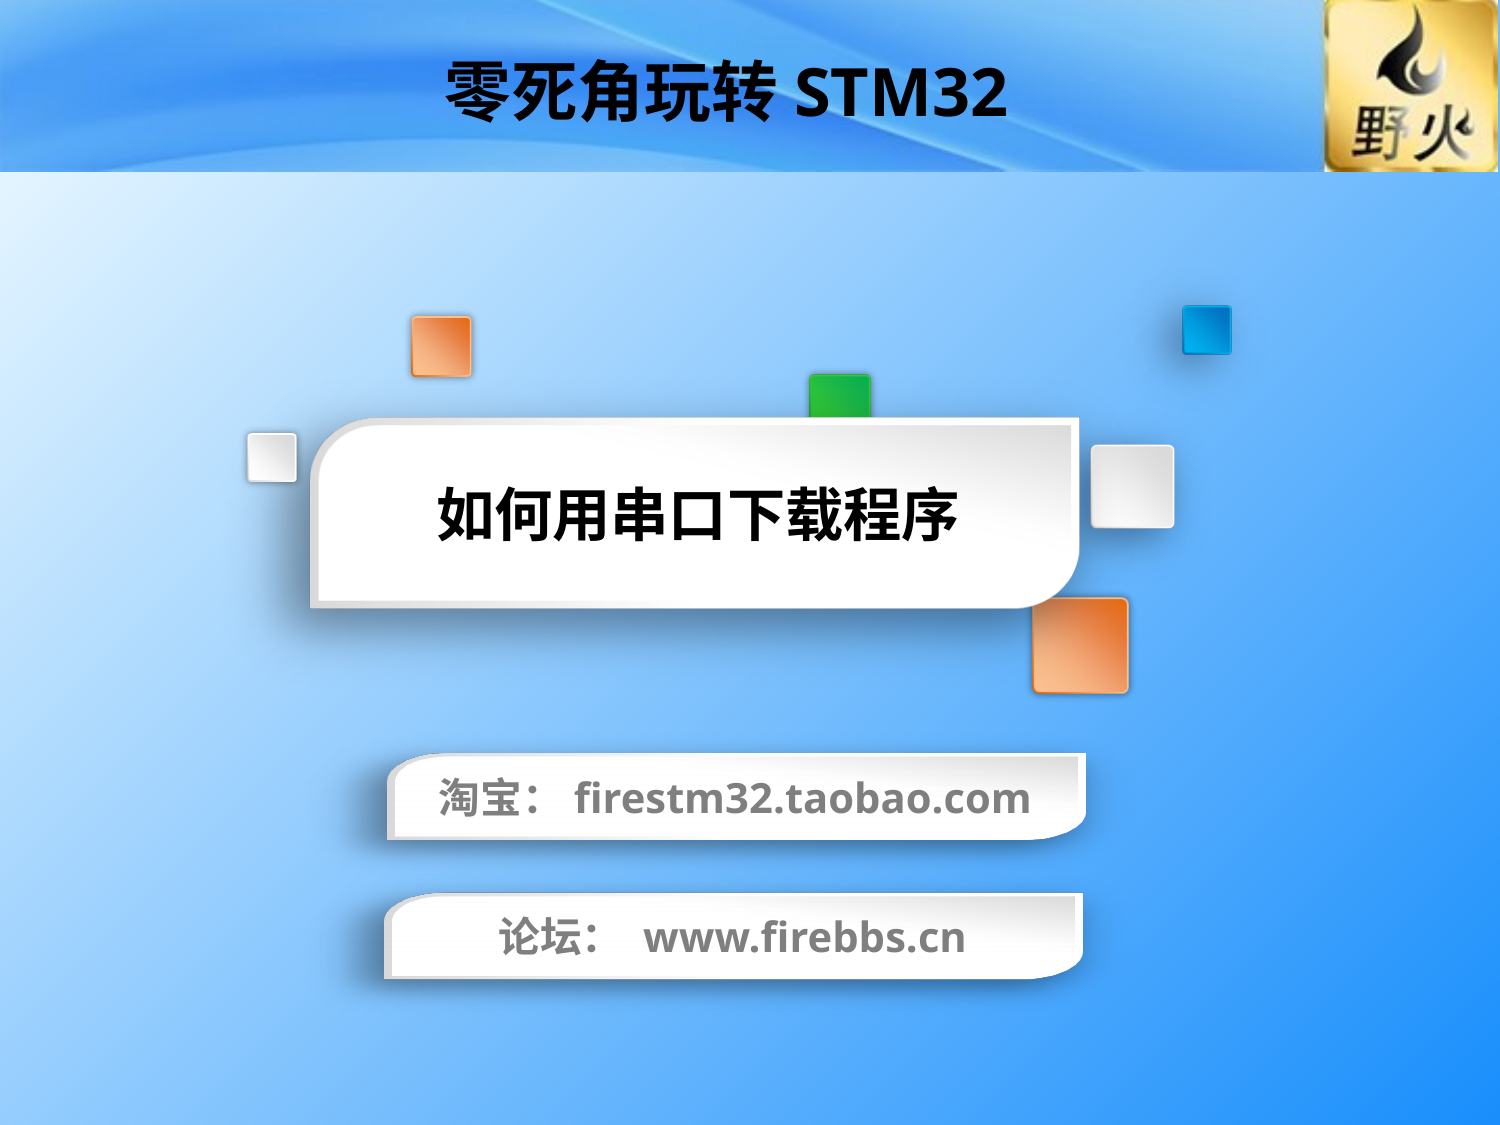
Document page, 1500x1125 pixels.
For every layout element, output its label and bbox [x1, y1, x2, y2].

text_box [1106, 251, 1281, 426]
picture [0, 0, 1498, 172]
text_box [289, 866, 1145, 1022]
text_box [235, 420, 309, 495]
text_box [291, 727, 1147, 869]
text_box [1153, 433, 1224, 598]
text_box [206, 361, 1148, 702]
text_box [398, 302, 485, 360]
